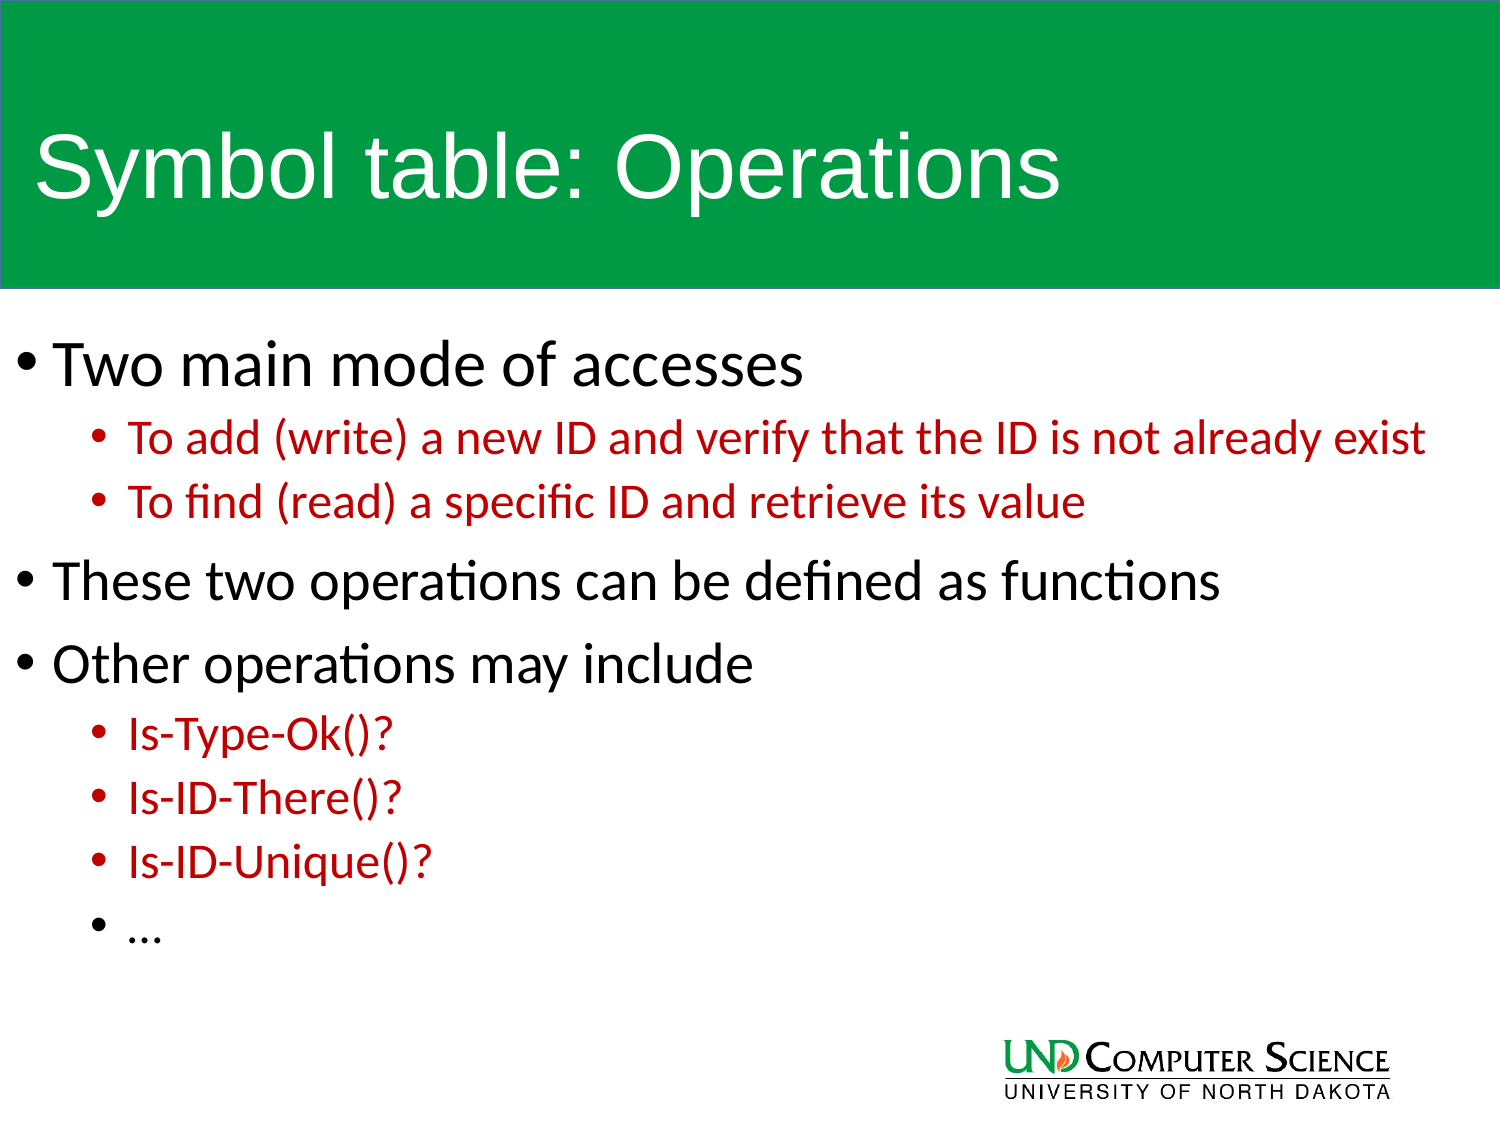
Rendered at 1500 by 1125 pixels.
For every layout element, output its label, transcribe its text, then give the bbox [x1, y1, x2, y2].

list Two main mode of accesses To add (write) a new ID and verify that the ID is not already exist To find (read) a specific ID and retrieve its value These two operations can be defined as functions Other operations may include Is-Type-Ok()? Is-ID-There()? Is-ID-Unique()? … [0, 320, 1500, 1014]
title Symbol table: Operations [18, 59, 1397, 278]
picture [999, 1034, 1397, 1104]
